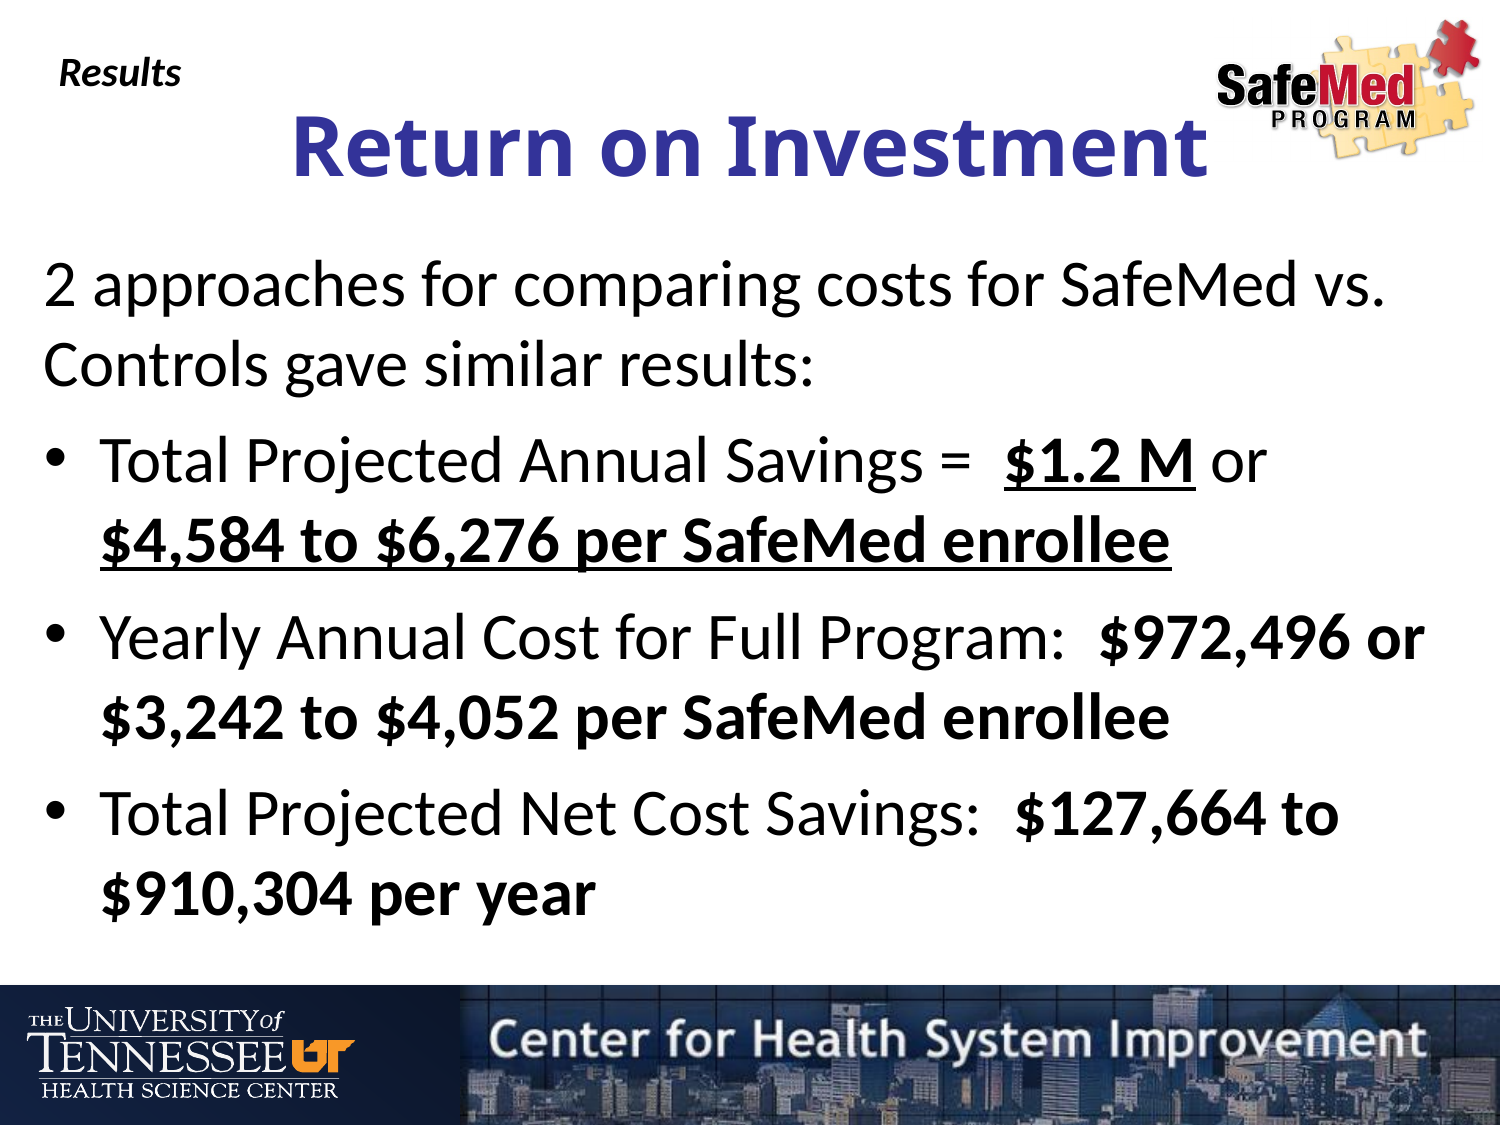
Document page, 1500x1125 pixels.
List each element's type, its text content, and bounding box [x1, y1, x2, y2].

title Return on Investment [75, 49, 1425, 233]
picture [1214, 17, 1483, 162]
text_box Results [43, 37, 197, 103]
list 2 approaches for comparing costs for SafeMed vs. Controls gave similar results: Total Projected Annual Savings = $1.2 M or $4,584 to $6,276 per SafeMed enrollee Yearly Annual Cost for Full Program: $972,496 or $3,242 to $4,052 per SafeMed enrollee Total Projected Net Cost Savings: $127,664 to $910,304 per year [37, 233, 1470, 920]
text_box [0, 985, 458, 1125]
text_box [26, 1006, 356, 1098]
picture [459, 985, 1500, 1125]
